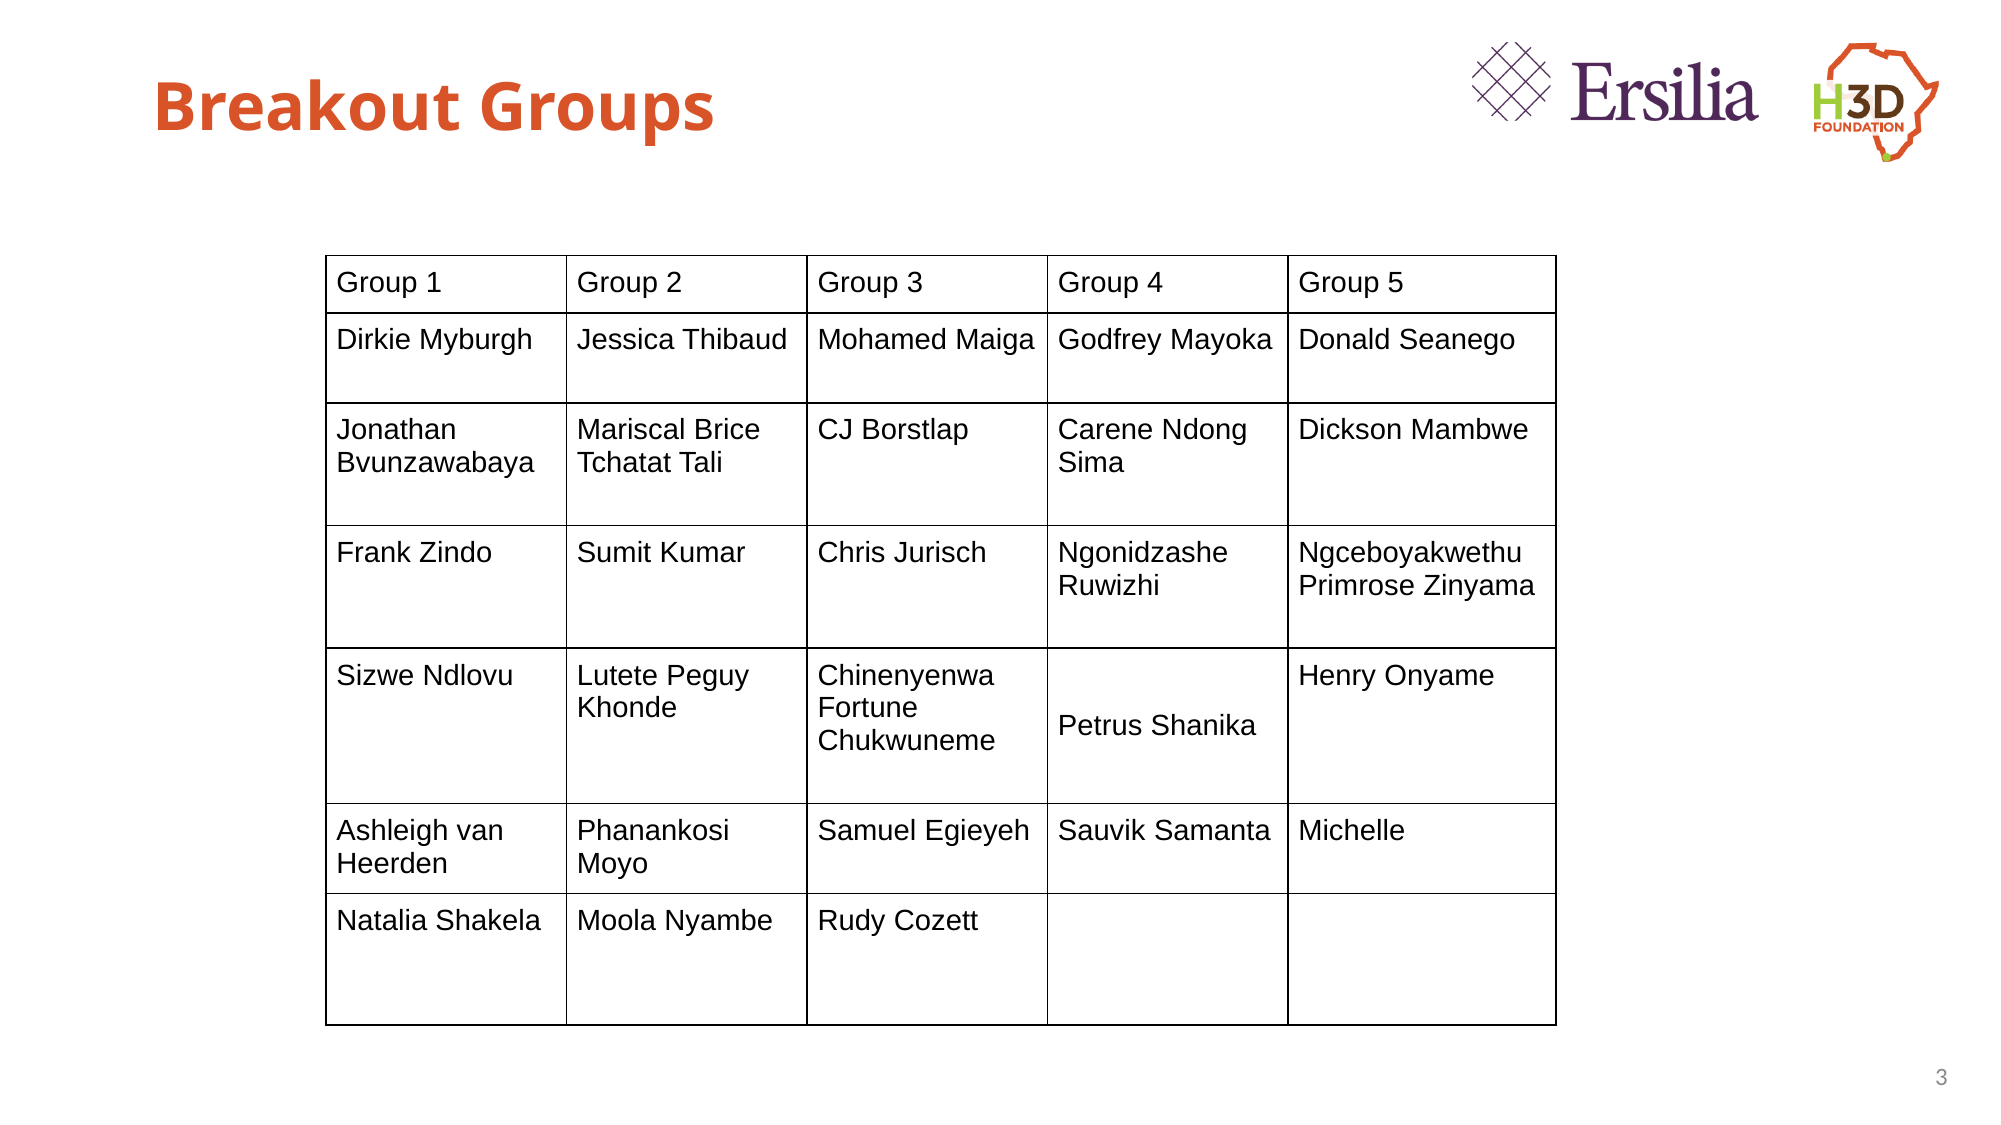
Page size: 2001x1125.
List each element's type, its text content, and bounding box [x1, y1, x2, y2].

table_cell Jessica Thibaud [567, 345, 806, 402]
table_cell Natalia Shakela [327, 894, 566, 1024]
table_cell Sauvik Samanta [1048, 804, 1287, 893]
table_cell CJ Borstlap [808, 404, 1047, 525]
table_cell Sizwe Ndlovu [327, 649, 566, 803]
table_cell Jonathan Bvunzawabaya [327, 404, 566, 525]
picture [1472, 42, 1759, 121]
table_cell Mohamed Maiga [808, 345, 1047, 402]
table_cell Mariscal Brice Tchatat Tali [567, 404, 806, 525]
table_cell Phanankosi Moyo [567, 804, 806, 893]
table_cell Dickson Mambwe [1289, 404, 1555, 525]
table_cell Lutete Peguy Khonde [567, 649, 806, 803]
table_cell Henry Onyame [1289, 649, 1555, 803]
table_cell [1289, 894, 1555, 1024]
table_cell Sumit Kumar [567, 526, 806, 647]
table_cell Chris Jurisch [808, 526, 1047, 647]
table_cell Godfrey Mayoka [1048, 345, 1287, 402]
table_cell Donald Seanego [1289, 345, 1555, 402]
table_cell Moola Nyambe [567, 894, 806, 1024]
table_cell Dirkie Myburgh [327, 345, 566, 402]
table_cell Ngceboyakwethu Primrose Zinyama [1289, 526, 1555, 647]
text_box [325, 255, 2000, 345]
table_cell Rudy Cozett [808, 894, 1047, 1024]
title Breakout Groups [137, 59, 1258, 159]
table_cell Petrus Shanika [1048, 649, 1287, 803]
table_cell Samuel Egieyeh [808, 804, 1047, 893]
table_cell Michelle [1289, 804, 1555, 893]
table_cell Chinenyenwa Fortune Chukwuneme [808, 649, 1047, 803]
table_cell Frank Zindo [327, 526, 566, 647]
table_cell [1048, 894, 1287, 1024]
table_cell Ashleigh van Heerden [327, 804, 566, 893]
slide_number 3 [1890, 1045, 1963, 1106]
table_cell Ngonidzashe Ruwizhi [1048, 526, 1287, 647]
table_cell Carene Ndong Sima [1048, 404, 1287, 525]
